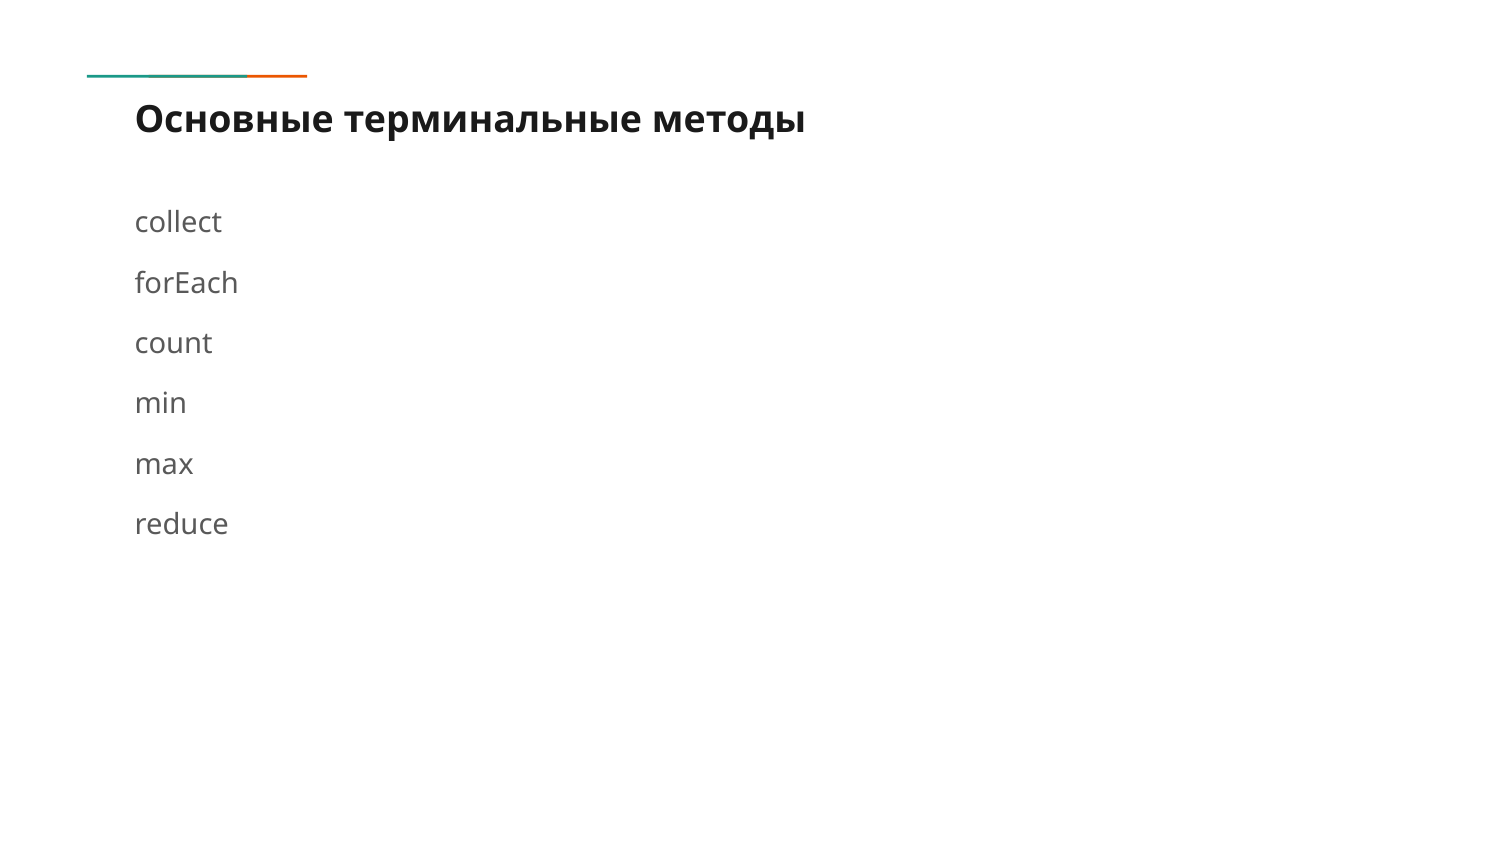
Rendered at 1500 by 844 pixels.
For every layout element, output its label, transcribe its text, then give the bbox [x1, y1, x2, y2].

title Основные терминальные методы [119, 80, 1381, 155]
list collect forEach count min max reduce [119, 180, 1381, 780]
